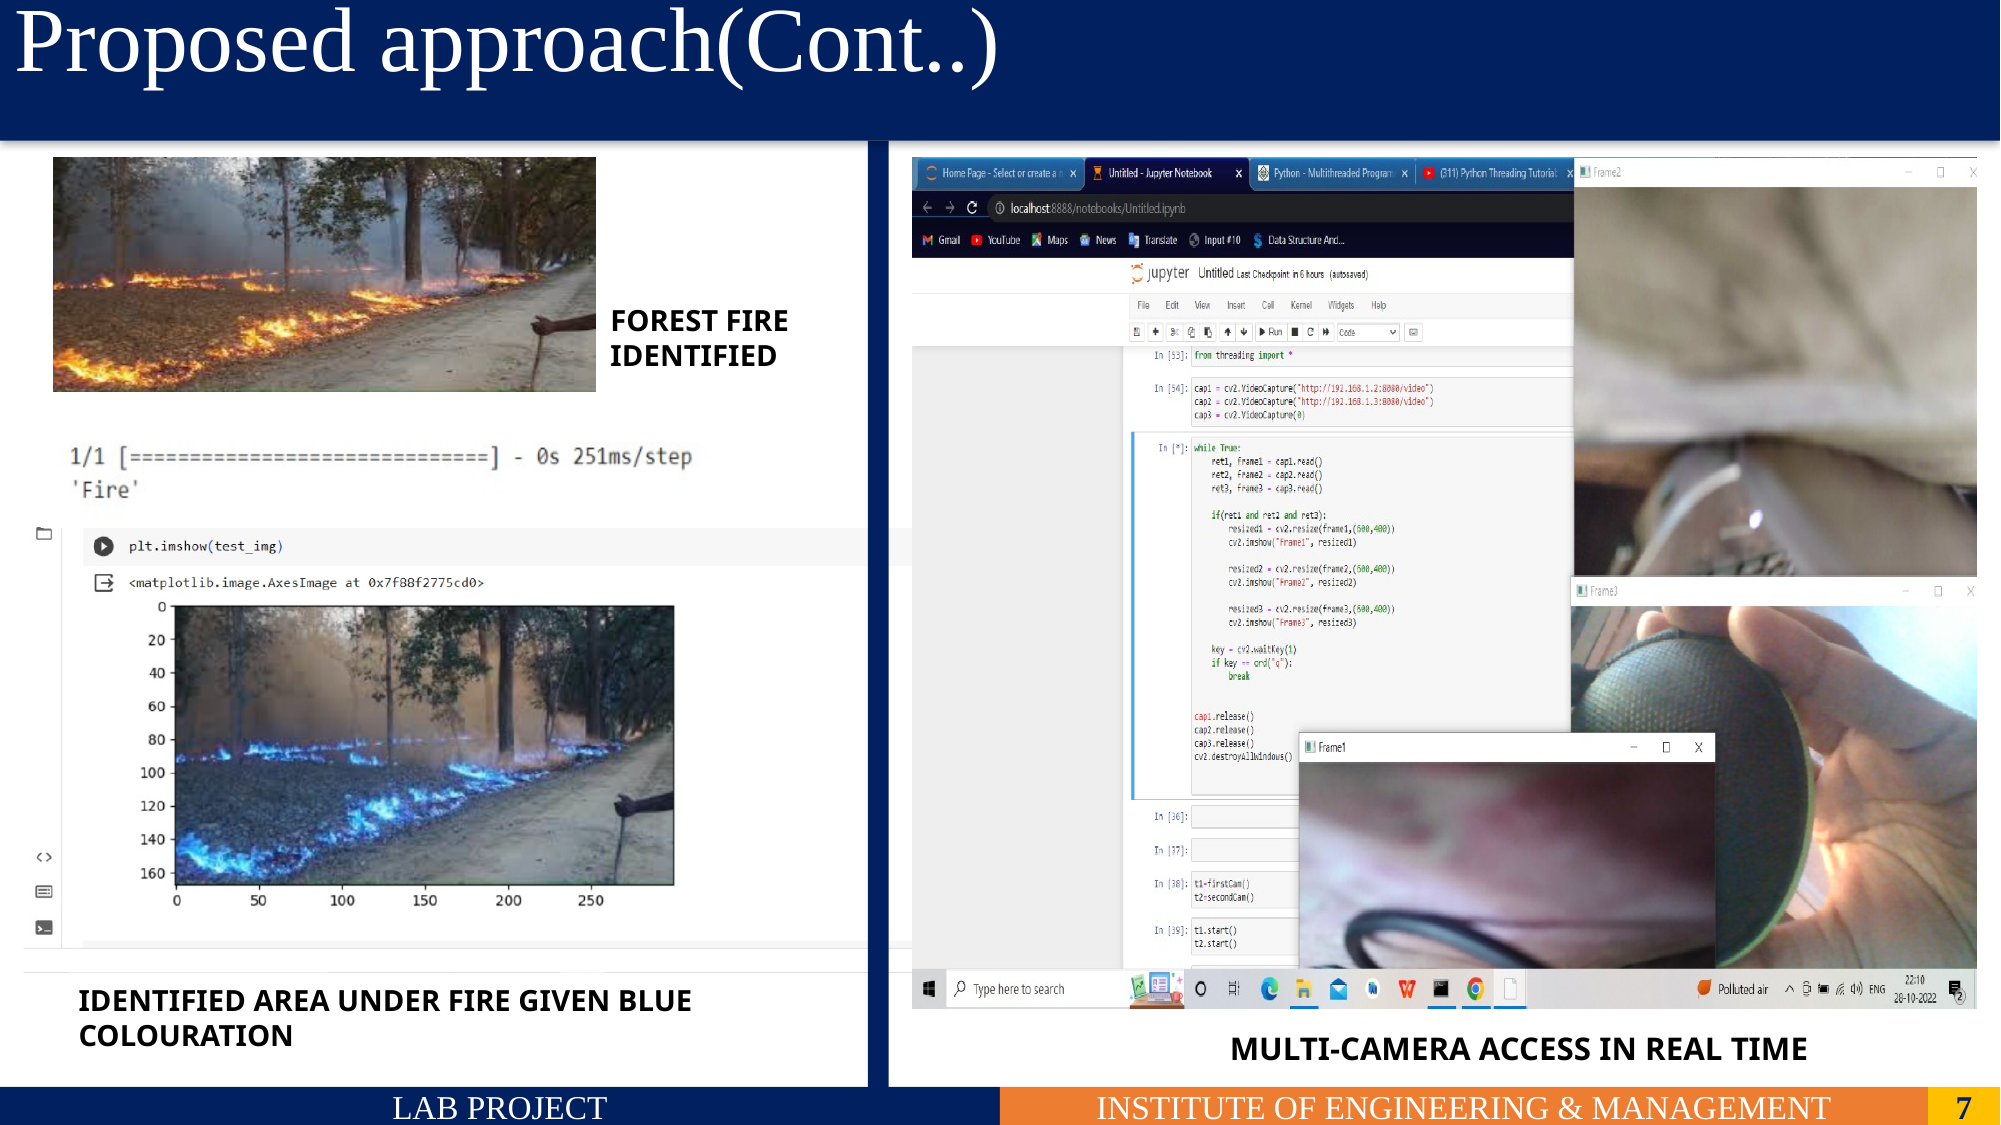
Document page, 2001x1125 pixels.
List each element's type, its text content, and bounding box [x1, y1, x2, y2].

text_box IDENTIFIED AREA UNDER FIRE GIVEN BLUE COLOURATION [63, 975, 834, 1061]
text_box [867, 153, 890, 294]
text_box [867, 973, 890, 1090]
picture [23, 157, 1977, 1009]
title Proposed approach(Cont..) [0, 0, 2000, 141]
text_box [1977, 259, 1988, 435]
text_box FOREST FIRE IDENTIFIED [596, 294, 912, 380]
text_box EFFICIENT-NET MODEL MAKES THE PREDICTION ON THE INFORMATION, TO PREDICT MULTI-CAMERA ACCESS IN REAL TIMEFIRE. [1206, 940, 1988, 1075]
picture [53, 157, 596, 392]
text_box [867, 380, 890, 441]
